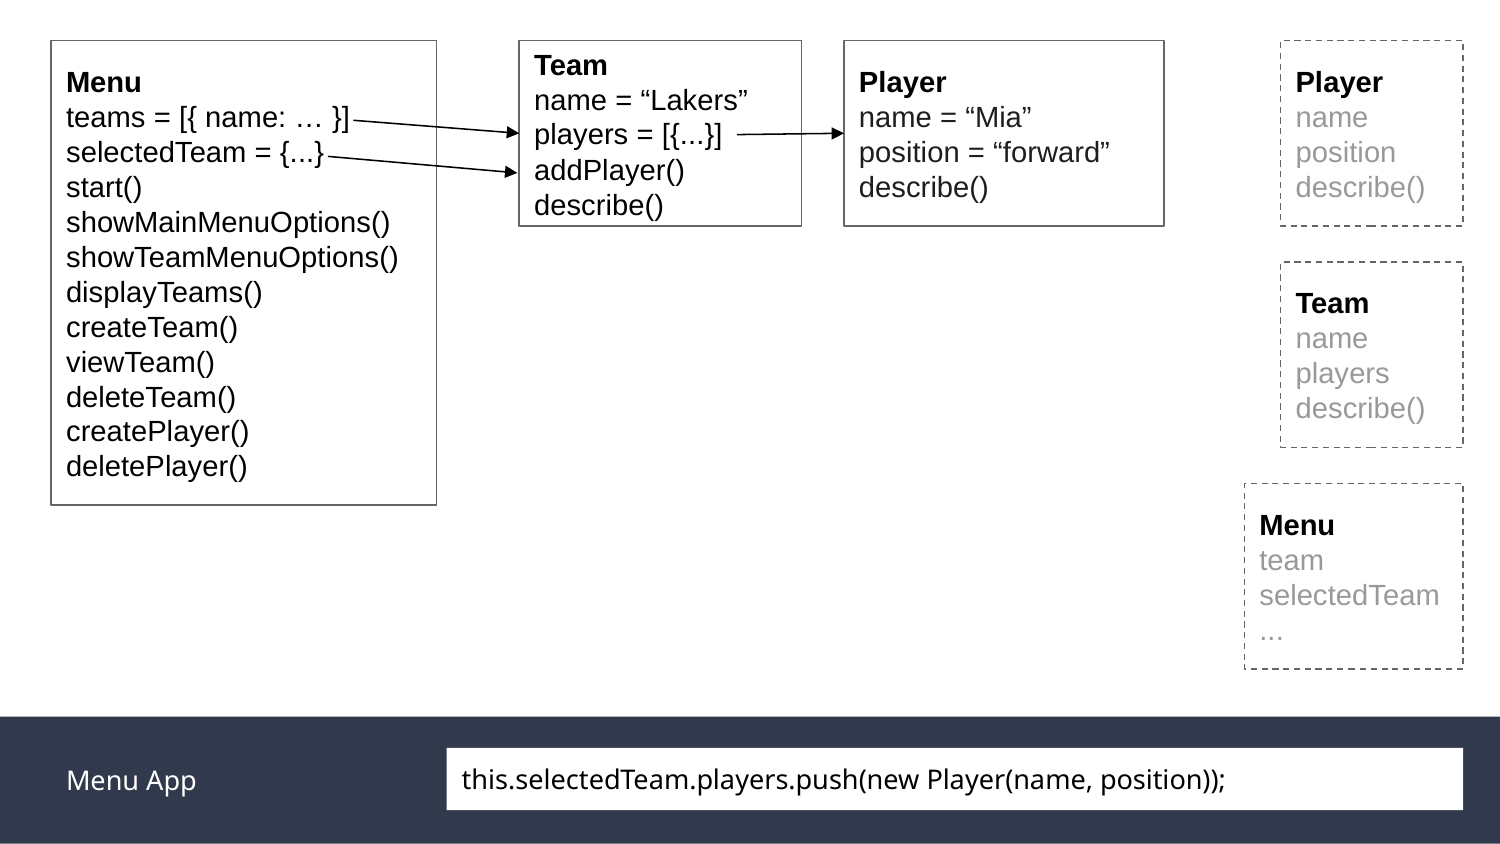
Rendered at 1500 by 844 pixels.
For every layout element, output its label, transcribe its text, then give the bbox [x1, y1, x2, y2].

list Menu App [51, 741, 1361, 818]
text_box this.selectedTeam.players.push(new Player(name, position)); [446, 747, 1464, 811]
text_box Team name players describe() [1280, 262, 1464, 448]
text_box Player name position describe() [1280, 40, 1464, 226]
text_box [353, 120, 520, 134]
text_box Player name = “Mia” position = “forward” describe() [843, 40, 1164, 226]
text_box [327, 156, 518, 174]
text_box Menu teams = [{ name: … }] selectedTeam = {...} start() showMainMenuOptions() showTeamMenuOptions() displayTeams() createTeam() viewTeam() deleteTeam() createPlayer() deletePlayer() [51, 40, 437, 506]
text_box Team name = “Lakers” players = [{...}] addPlayer() describe() [519, 40, 802, 226]
text_box Menu team selectedTeam ... [1244, 483, 1464, 669]
